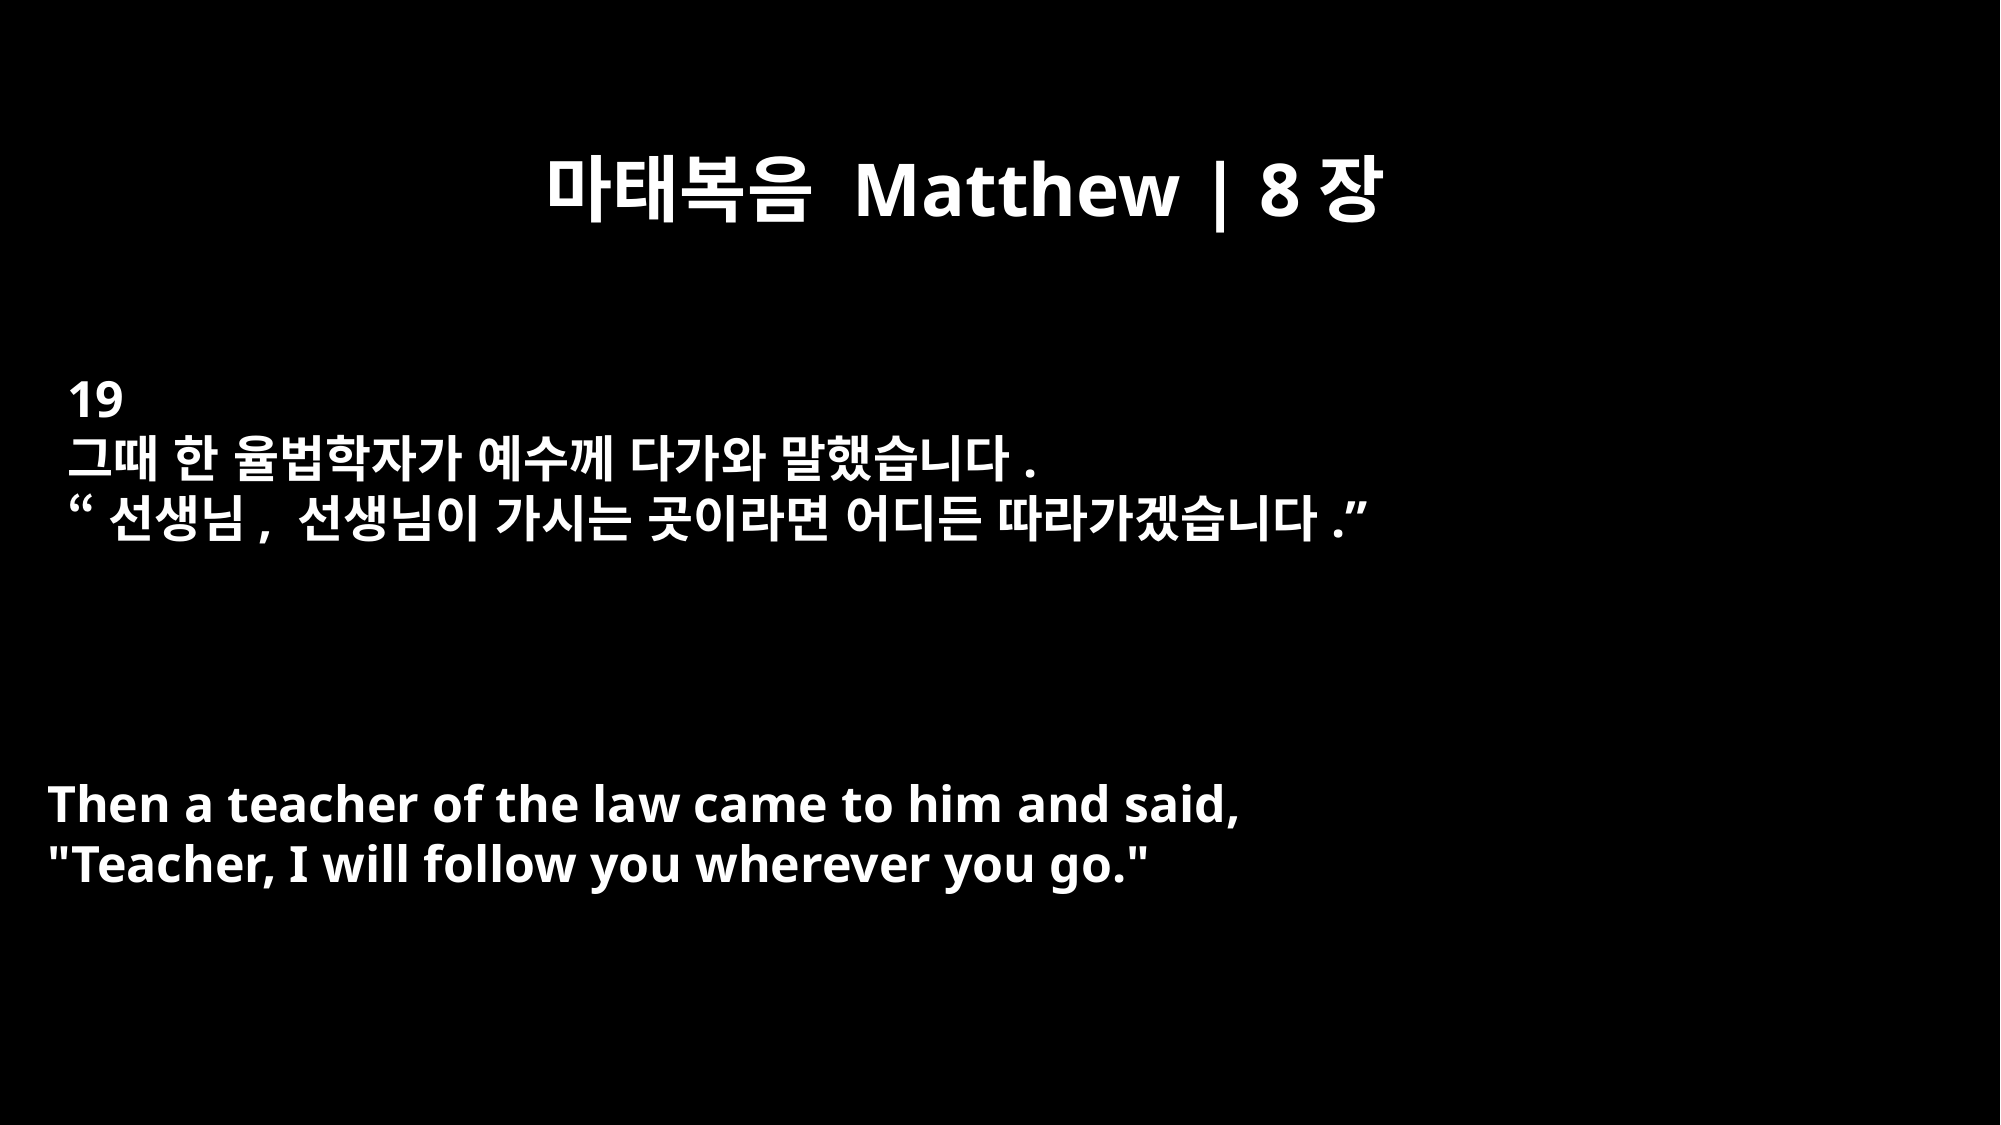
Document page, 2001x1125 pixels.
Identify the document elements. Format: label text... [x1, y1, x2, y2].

text_box Then a teacher of the law came to him and said, "Teacher, I will follow you wherever you go." [32, 764, 1257, 900]
text_box 마태복음 Matthew | 8장 [530, 136, 1401, 239]
text_box 19 그때 한 율법학자가 예수께 다가와 말했습니다. “선생님, 선생님이 가시는 곳이라면 어디든 따라가겠습니다.” [52, 359, 1383, 555]
